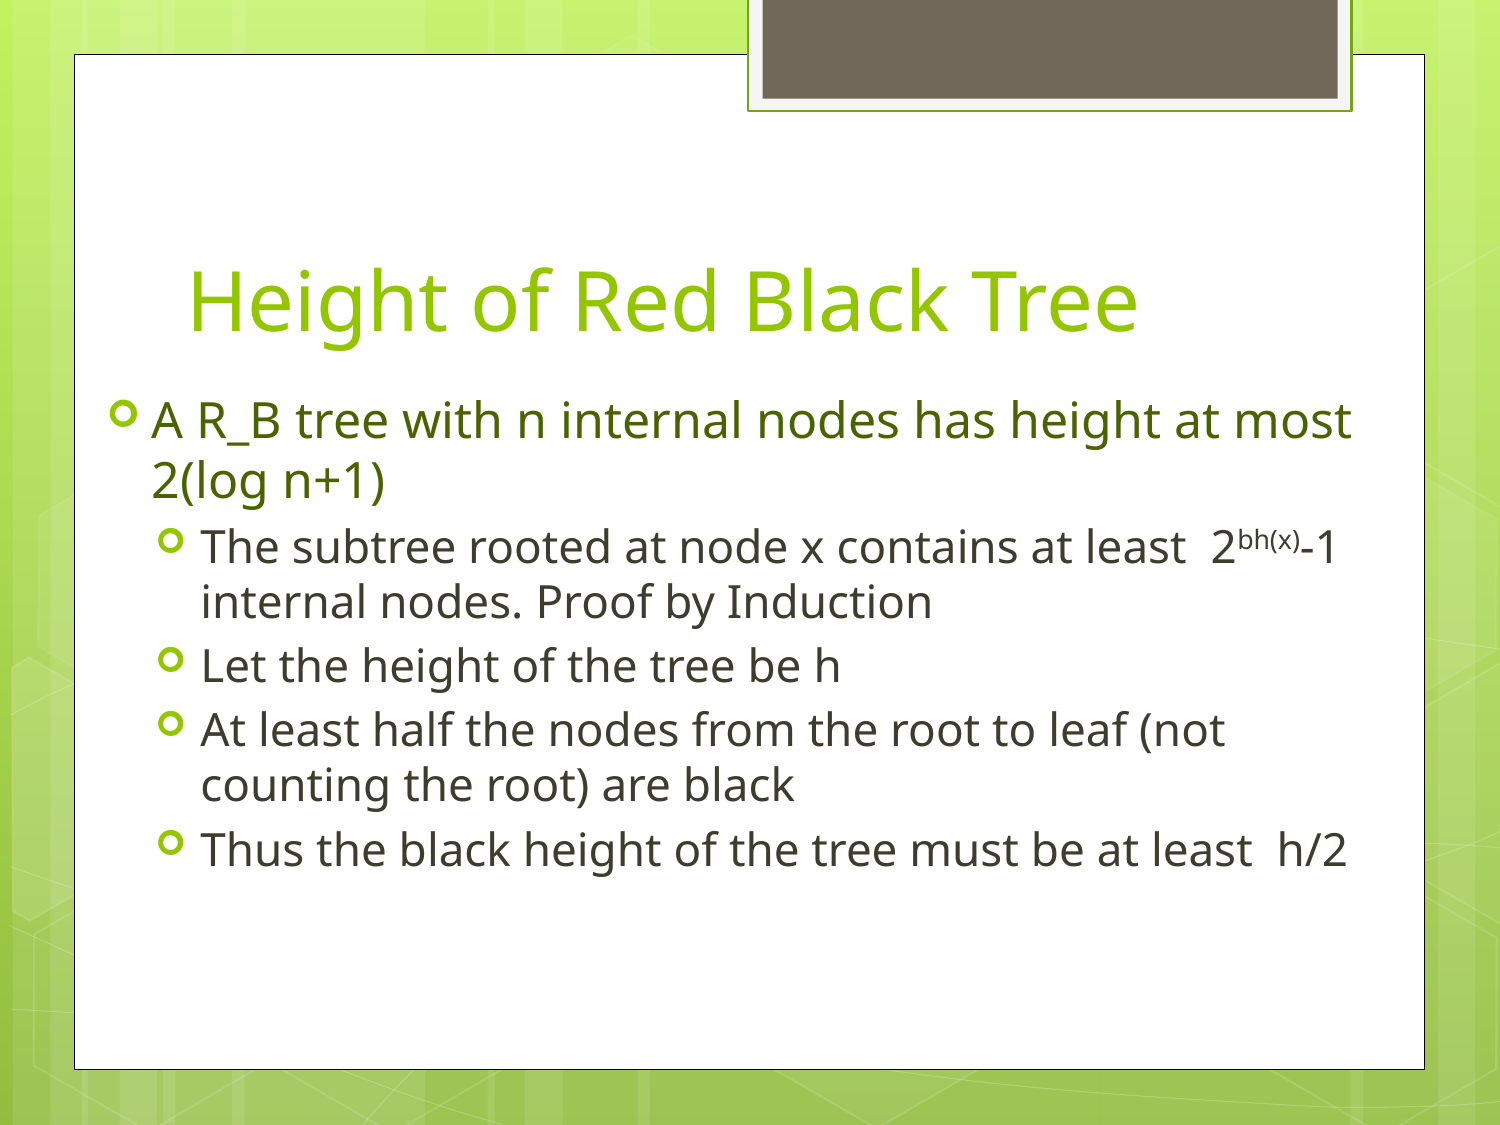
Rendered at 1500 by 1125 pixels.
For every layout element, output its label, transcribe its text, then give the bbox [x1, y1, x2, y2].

title Height of Red Black Tree [171, 168, 1324, 357]
list A R_B tree with n internal nodes has height at most 2(log n+1) The subtree rooted at node x contains at least 2bh(x)-1 internal nodes. Proof by Induction Let the height of the tree be h At least half the nodes from the root to leaf (not counting the root) are black Thus the black height of the tree must be at least h/2 [80, 381, 1403, 957]
